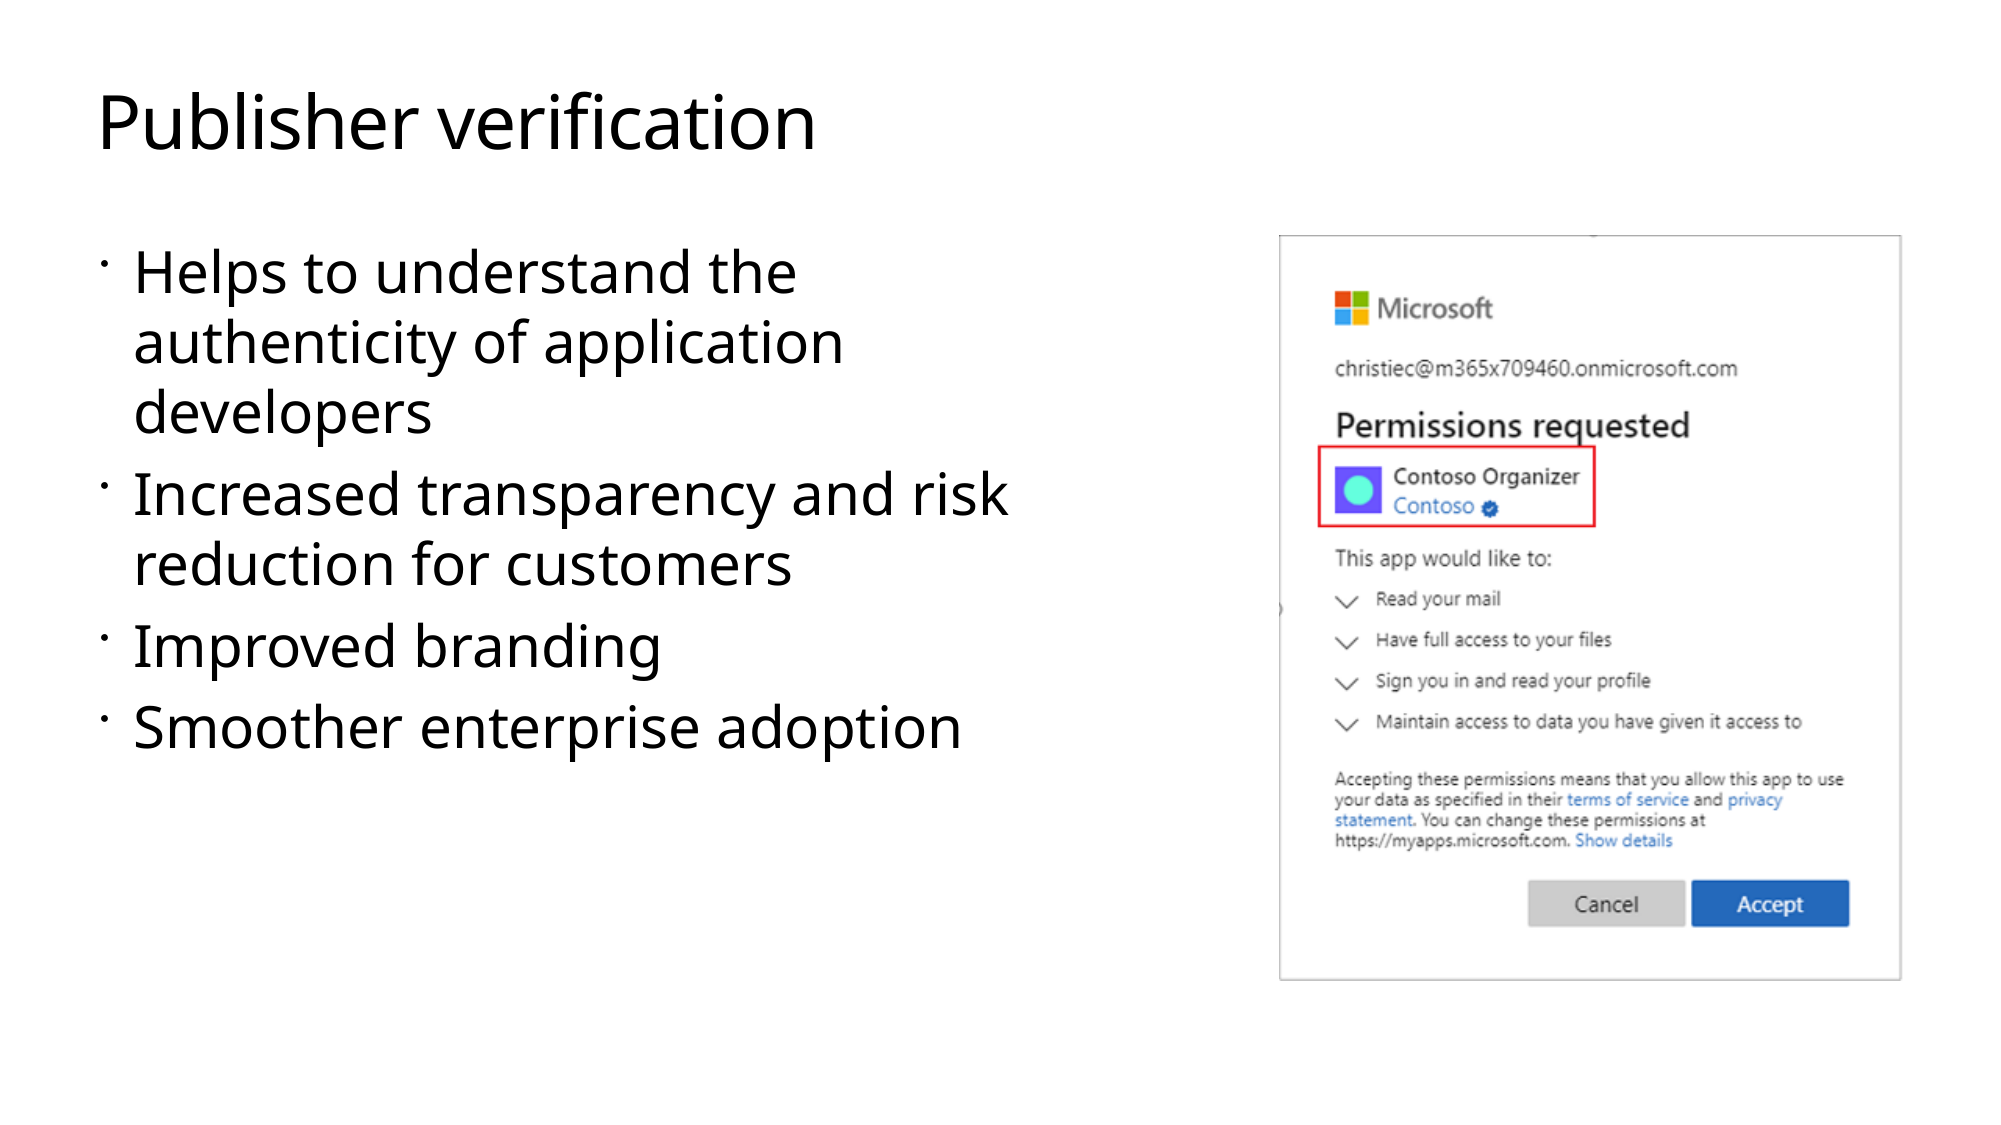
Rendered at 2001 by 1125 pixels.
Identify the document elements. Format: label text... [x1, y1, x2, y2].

title Publisher verification [96, 75, 1904, 166]
list Helps to understand the authenticity of application developers Increased transparency and risk reduction for customers Improved branding Smoother enterprise adoption [95, 235, 1130, 702]
picture [1278, 235, 1905, 982]
